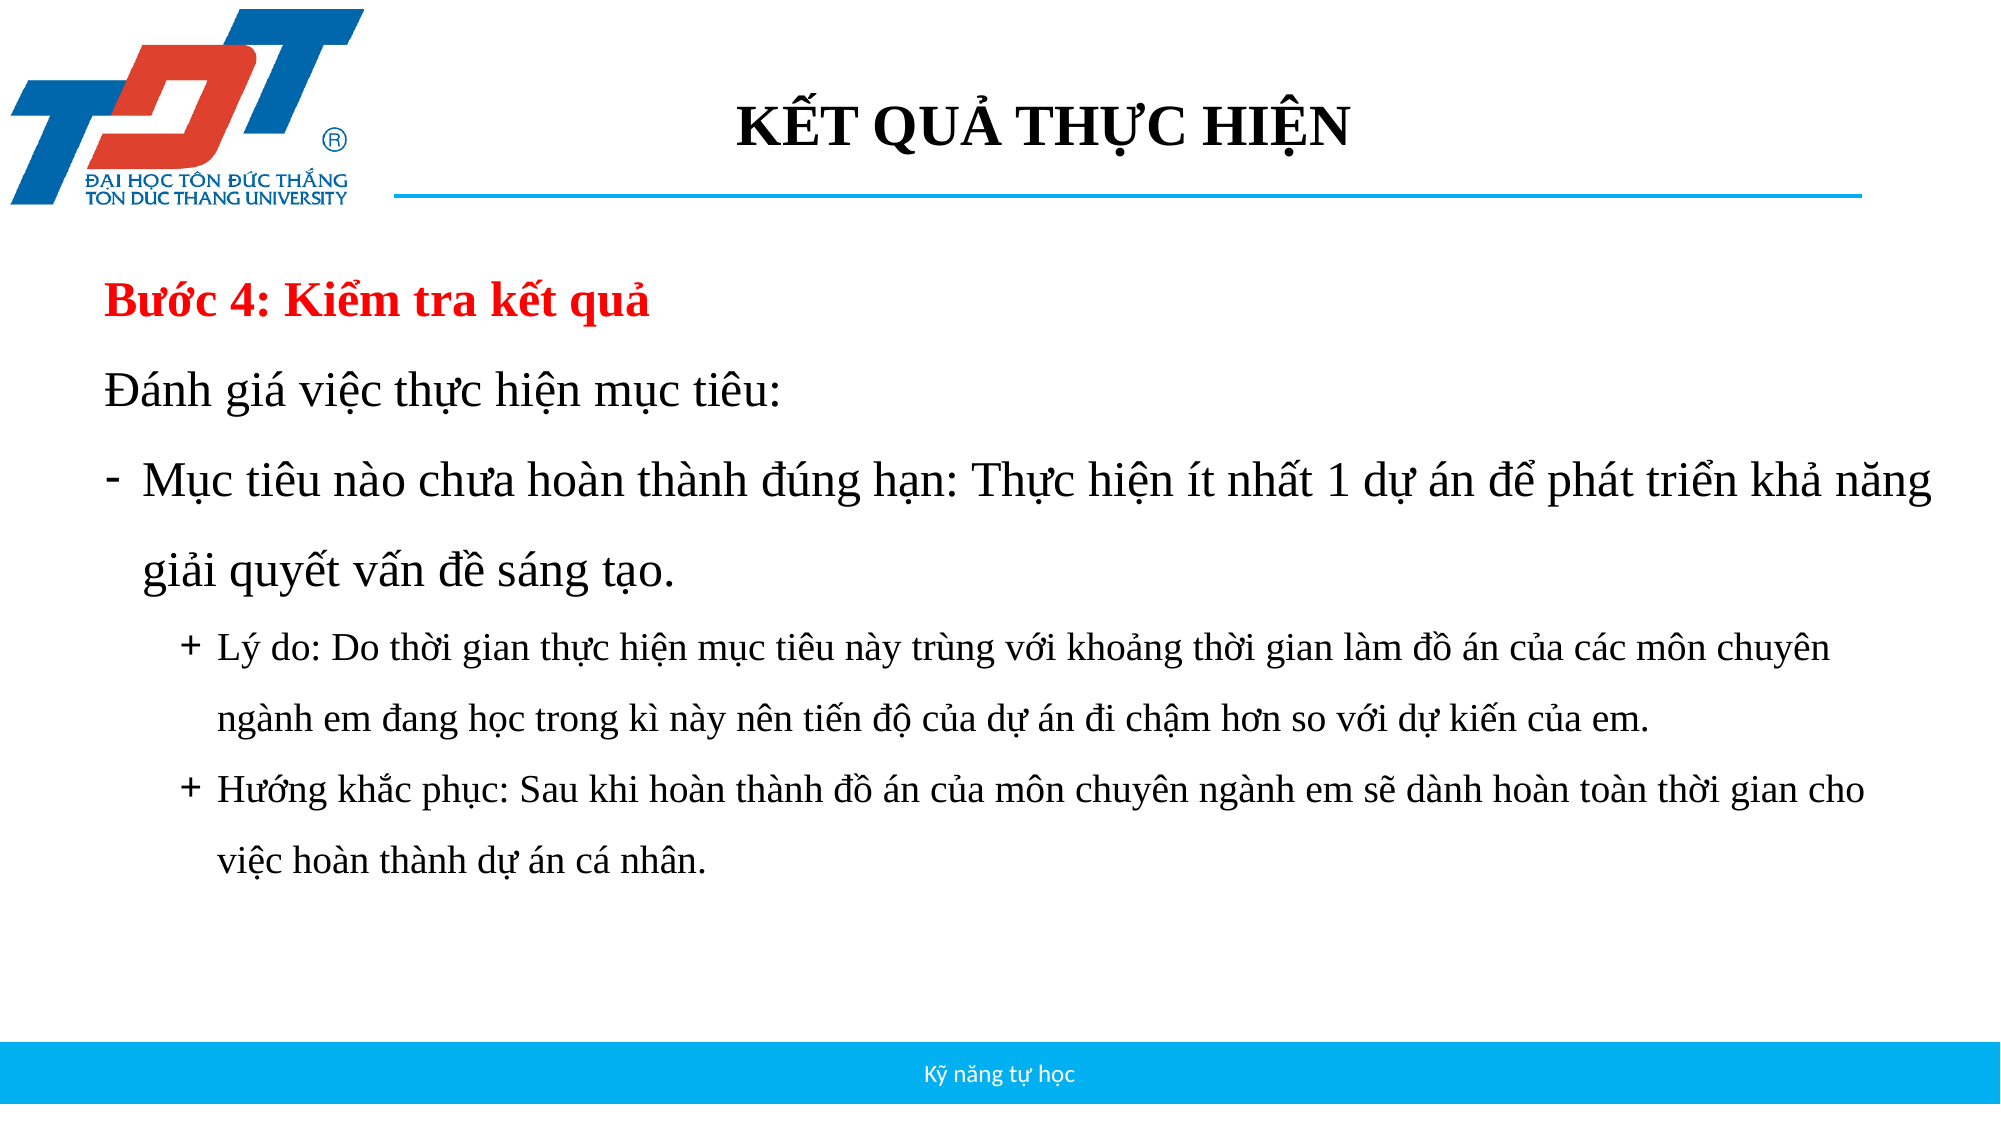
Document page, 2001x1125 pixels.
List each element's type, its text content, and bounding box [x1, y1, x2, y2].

list Bước 4: Kiểm tra kết quả Đánh giá việc thực hiện mục tiêu: Mục tiêu nào chưa hoàn thành đúng hạn: Thực hiện ít nhất 1 dự án để phát triển khả năng giải quyết vấn đề sáng tạo. Lý do: Do thời gian thực hiện mục tiêu này trùng với khoảng thời gian làm đồ án của các môn chuyên ngành em đang học trong kì này nên tiến độ của dự án đi chậm hơn so với dự kiến của em. Hướng khắc phục: Sau khi hoàn thành đồ án của môn chuyên ngành em sẽ dành hoàn toàn thời gian cho việc hoàn thành dự án cá nhân. [89, 229, 1952, 1014]
title KẾT QUẢ THỰC HIỆN [262, 58, 1826, 196]
picture [10, 9, 364, 205]
footer Kỹ năng tự học [662, 1042, 1338, 1103]
